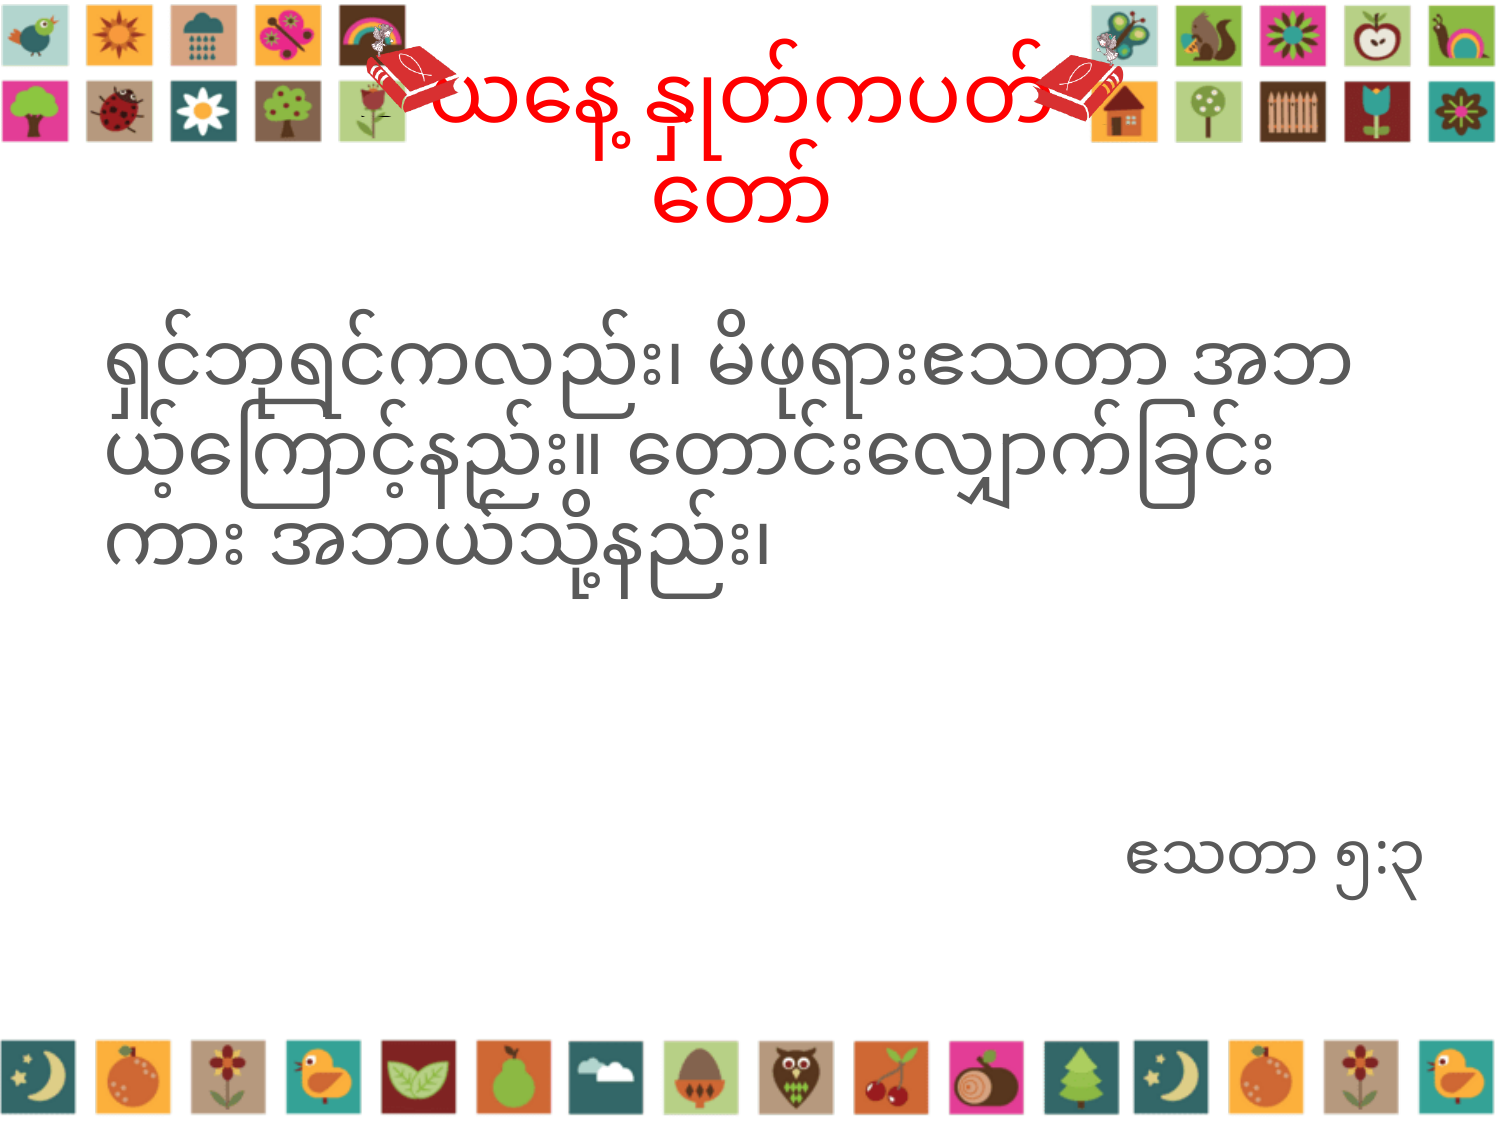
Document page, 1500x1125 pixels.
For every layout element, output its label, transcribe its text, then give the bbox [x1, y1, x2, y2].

text_box ယနေ့ နှုတ်ကပတ်တော် [409, 32, 1075, 247]
picture [1001, 3, 1500, 150]
picture [0, 3, 491, 150]
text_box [0, 1028, 1500, 1118]
text_box ရှင်ဘုရင်ကလည်း၊ မိဖုရားဧသတာ အဘယ့်ကြောင့်နည်း။ တောင်းလျှောက်ခြင်းကား အဘယ်သို့နည်း၊ [88, 302, 1436, 588]
text_box ဧသတာ ၅:၃ [808, 807, 1441, 893]
